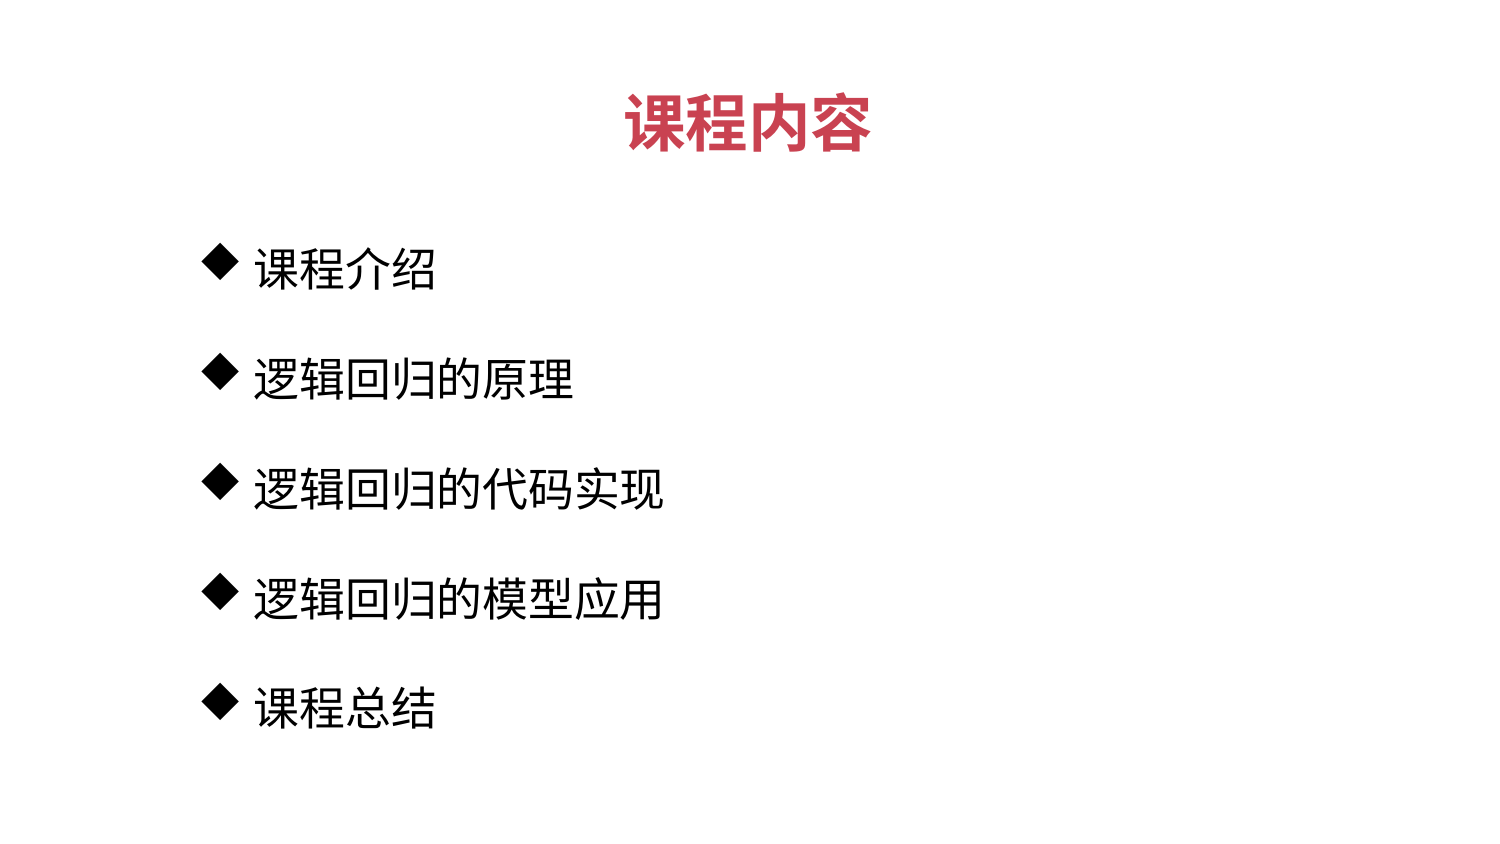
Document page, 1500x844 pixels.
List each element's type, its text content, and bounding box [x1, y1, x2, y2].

text_box 课程内容 [608, 76, 889, 167]
text_box 课程介绍 逻辑回归的原理 逻辑回归的代码实现 逻辑回归的模型应用 课程总结 [182, 232, 1130, 743]
